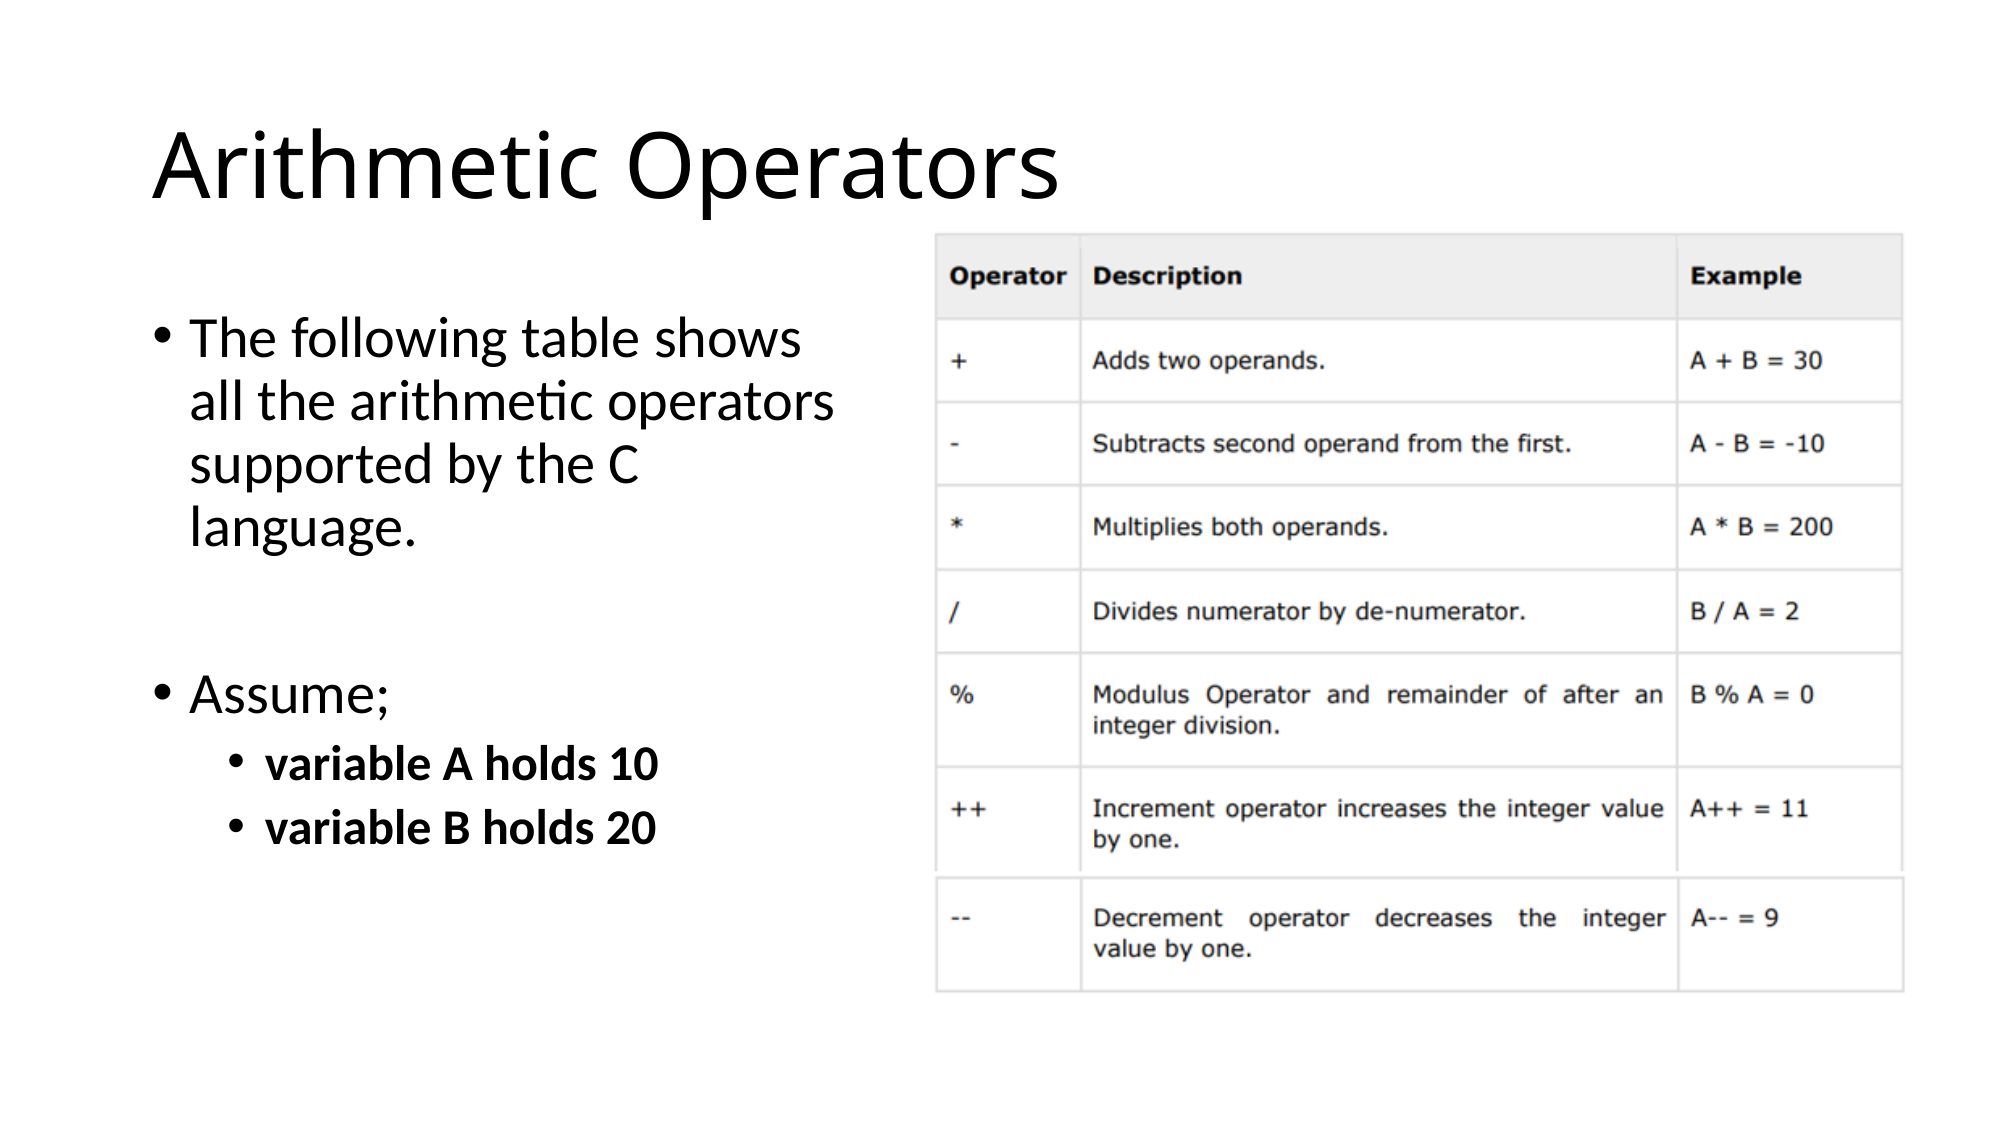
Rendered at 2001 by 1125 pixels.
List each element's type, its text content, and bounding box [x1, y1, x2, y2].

list The following table shows all the arithmetic operators supported by the C language. Assume; variable A holds 10 variable B holds 20 [137, 299, 865, 1014]
picture [930, 224, 1913, 1004]
title Arithmetic Operators [137, 59, 1863, 278]
